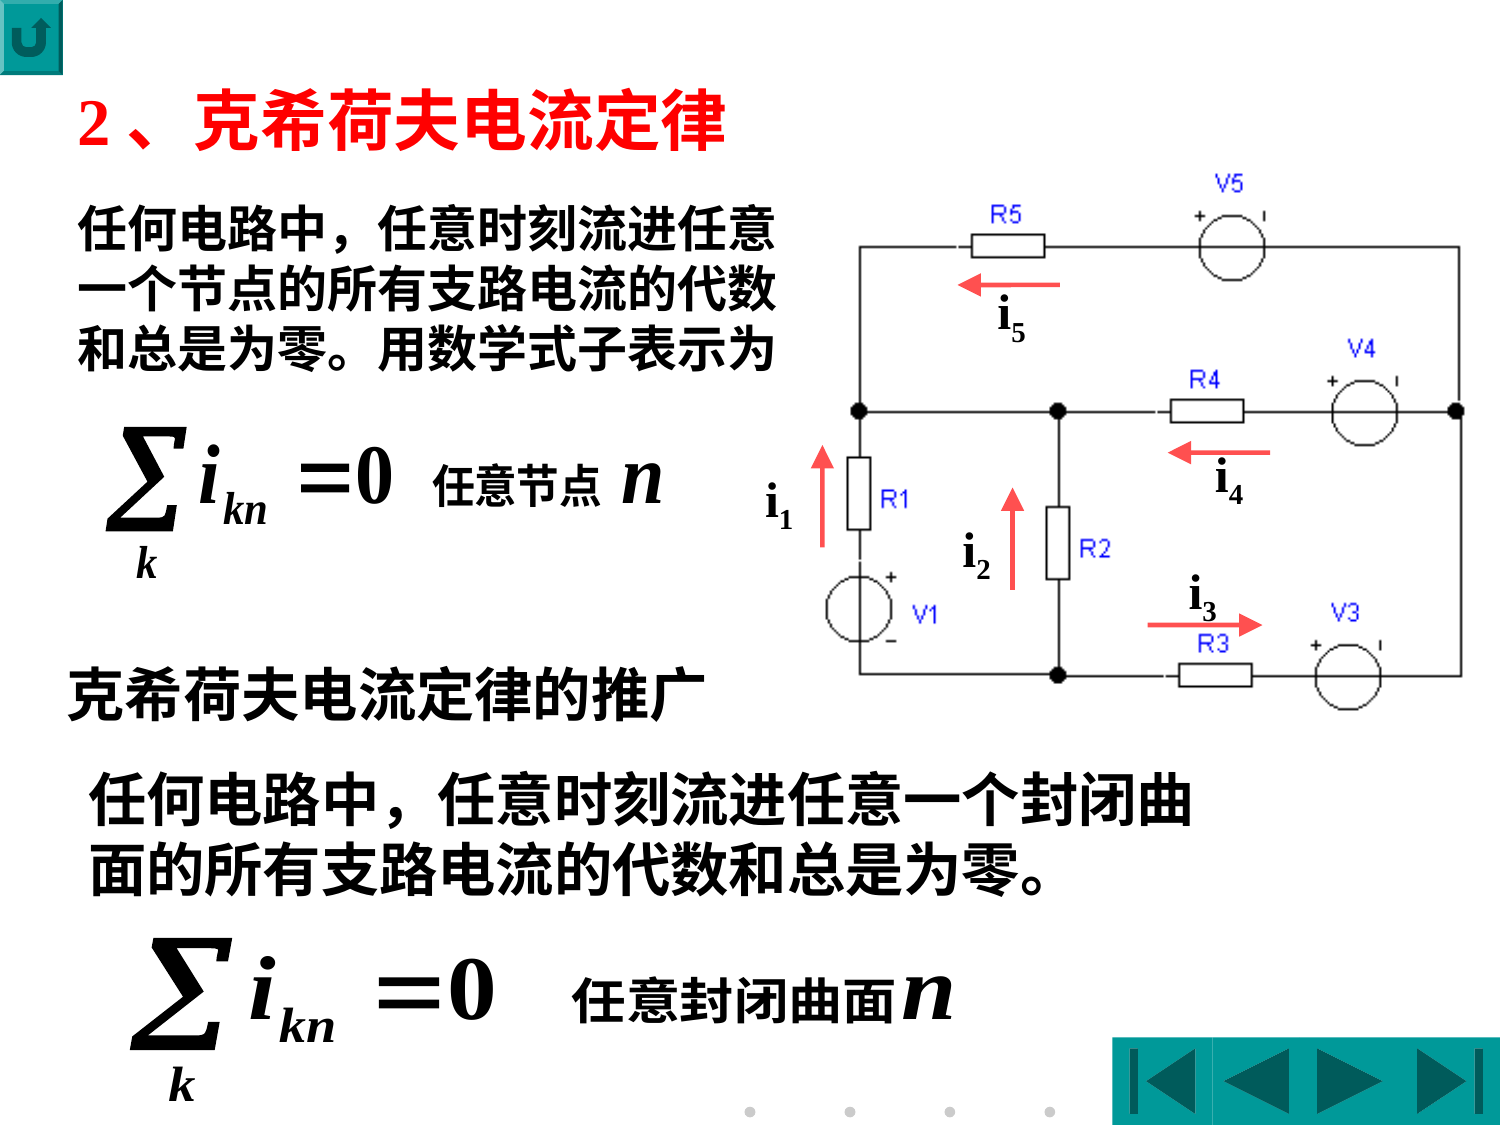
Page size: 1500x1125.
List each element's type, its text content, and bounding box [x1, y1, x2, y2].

text_box 任何电路中，任意时刻流进任意一个封闭曲面的所有支路电流的代数和总是为零。 [73, 755, 1238, 911]
text_box 任何电路中，任意时刻流进任意一个节点的所有支路电流的代数和总是为零。用数学式子表示为 [62, 190, 750, 386]
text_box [115, 920, 972, 1119]
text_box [94, 410, 676, 596]
text_box 2、克希荷夫电流定律 [62, 74, 812, 163]
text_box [750, 133, 1500, 750]
text_box 克希荷夫电流定律的推广 [52, 650, 723, 736]
